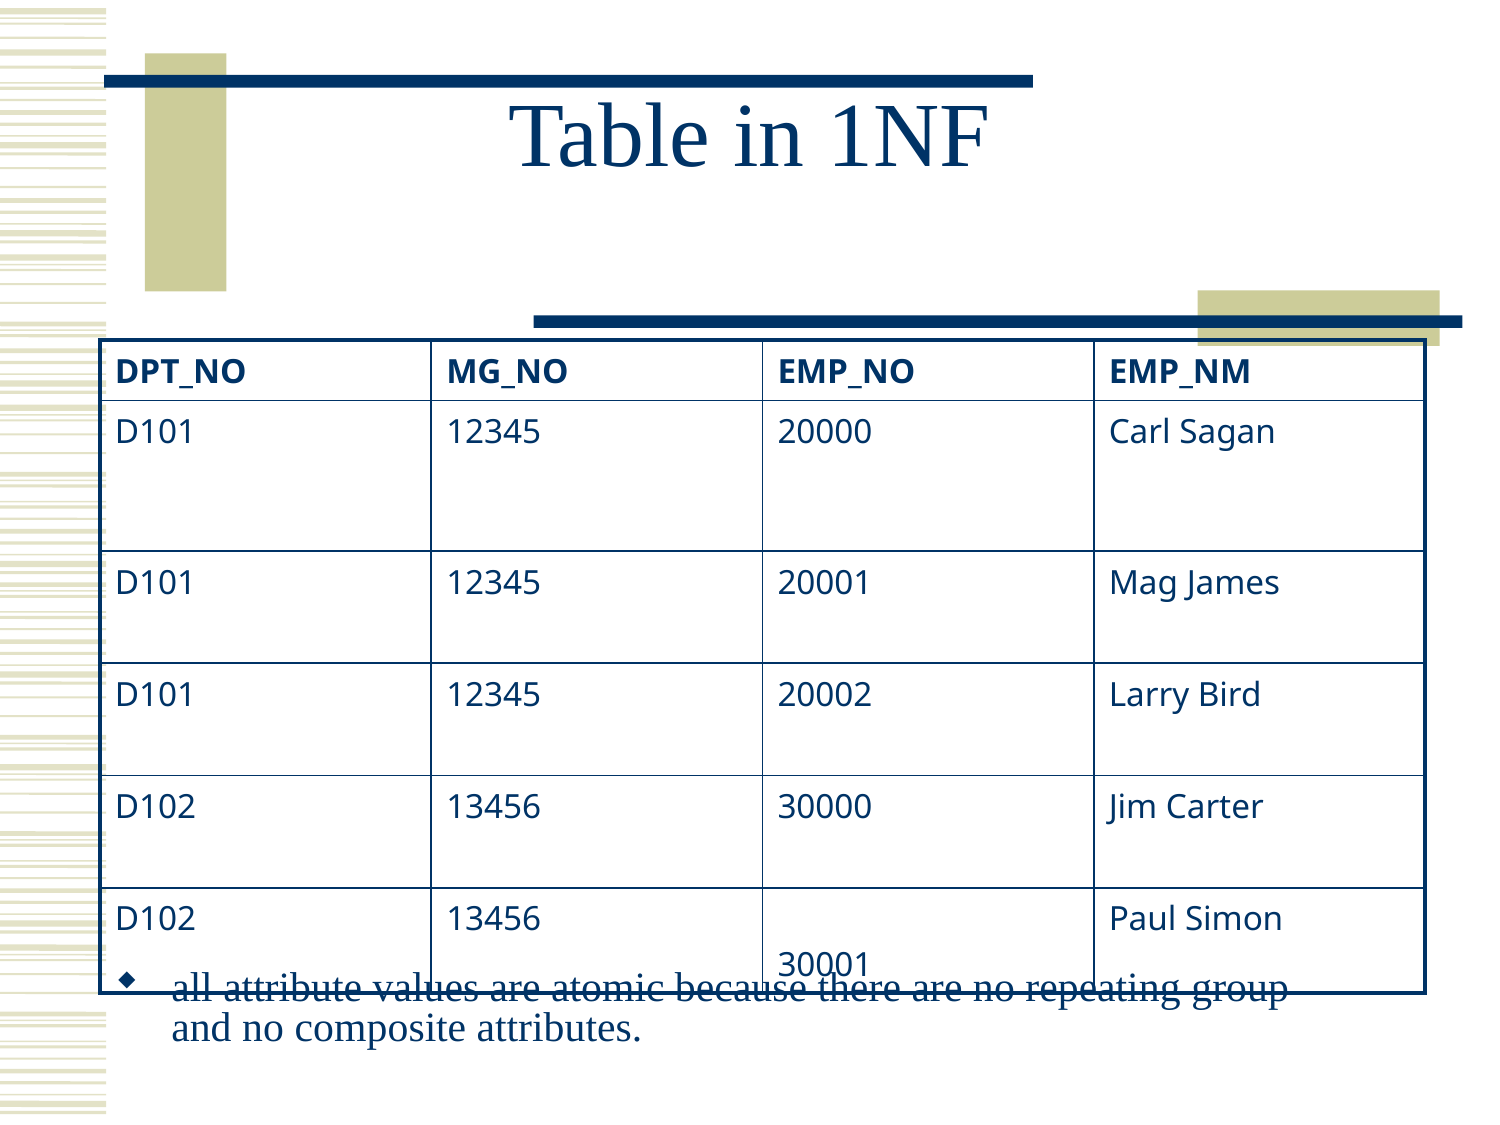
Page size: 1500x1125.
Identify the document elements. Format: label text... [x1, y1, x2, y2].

table_cell 12345 [432, 401, 762, 550]
table_cell Larry Bird [1095, 664, 1423, 775]
table_cell D101 [102, 401, 430, 550]
table_cell 13456 [432, 776, 762, 887]
table_cell Carl Sagan [1095, 401, 1423, 550]
table_cell Mag James [1095, 552, 1423, 662]
table_cell 12345 [432, 664, 762, 775]
table_header EMP_NO [763, 342, 1093, 400]
table_cell Paul Simon [1095, 889, 1423, 991]
table_cell 30000 [763, 776, 1093, 887]
table_cell 30001 [763, 889, 1093, 991]
table_cell Jim Carter [1095, 776, 1423, 887]
title Table in 1NF [75, 45, 1425, 233]
table_cell D101 [102, 552, 430, 662]
table_cell 20000 [763, 401, 1093, 550]
table_cell 20002 [763, 664, 1093, 775]
table_cell D102 [102, 889, 430, 991]
table_header EMP_NM [1095, 342, 1423, 400]
table_cell 20001 [763, 552, 1093, 662]
table_cell D101 [102, 664, 430, 775]
table_header MG_NO [432, 342, 762, 400]
list all attribute values are atomic because there are no repeating group and no composite attributes. [99, 995, 1325, 1063]
table_header DPT_NO [102, 342, 430, 400]
table_cell 12345 [432, 552, 762, 662]
table_cell D102 [102, 776, 430, 887]
table_cell 13456 [432, 889, 762, 991]
